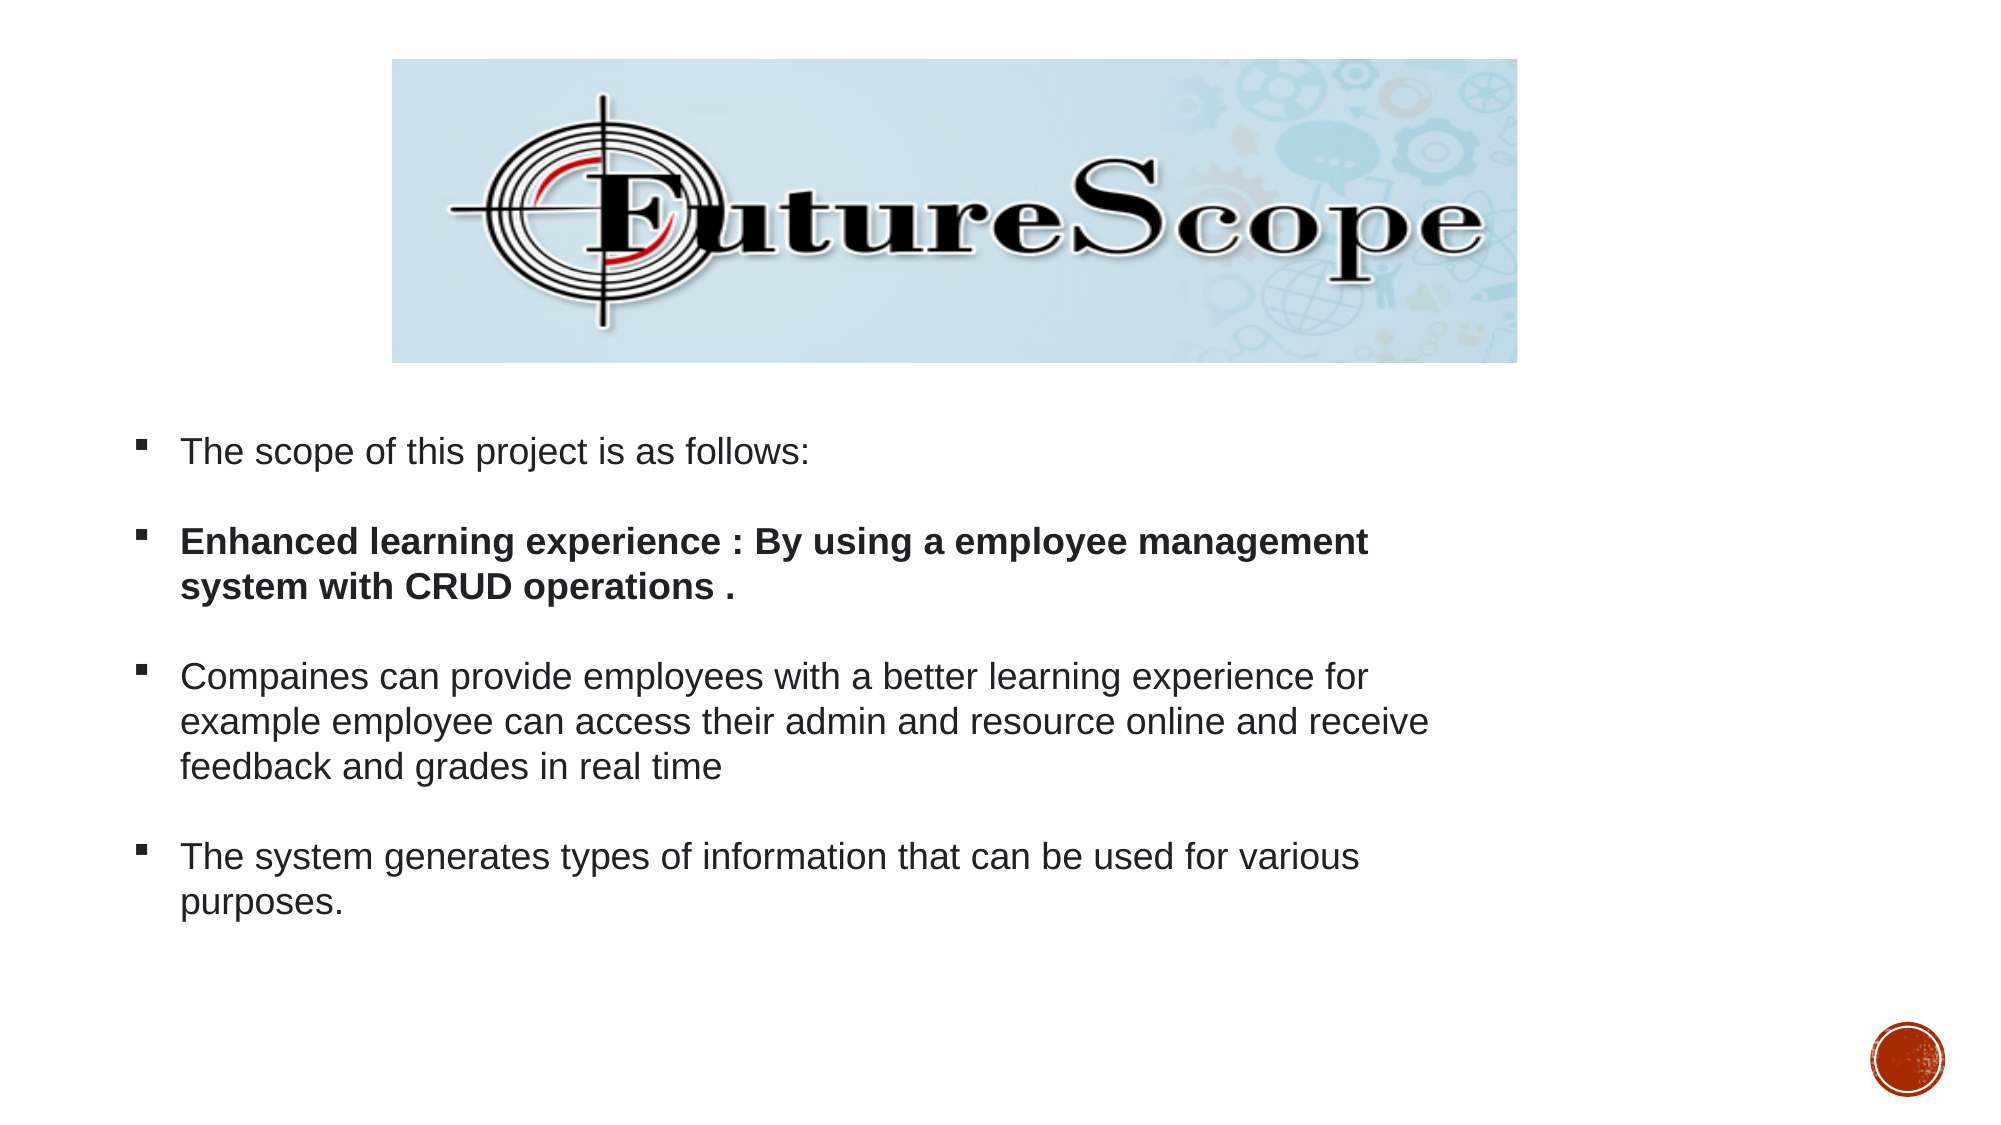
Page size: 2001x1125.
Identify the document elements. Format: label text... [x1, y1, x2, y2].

text_box The scope of this project is as follows: Enhanced learning experience : By using a employee management system with CRUD operations . Compaines can provide employees with a better learning experience for example employee can access their admin and resource online and receive feedback and grades in real time The system generates types of information that can be used for various purposes. [118, 419, 1453, 930]
picture [392, 59, 1518, 363]
